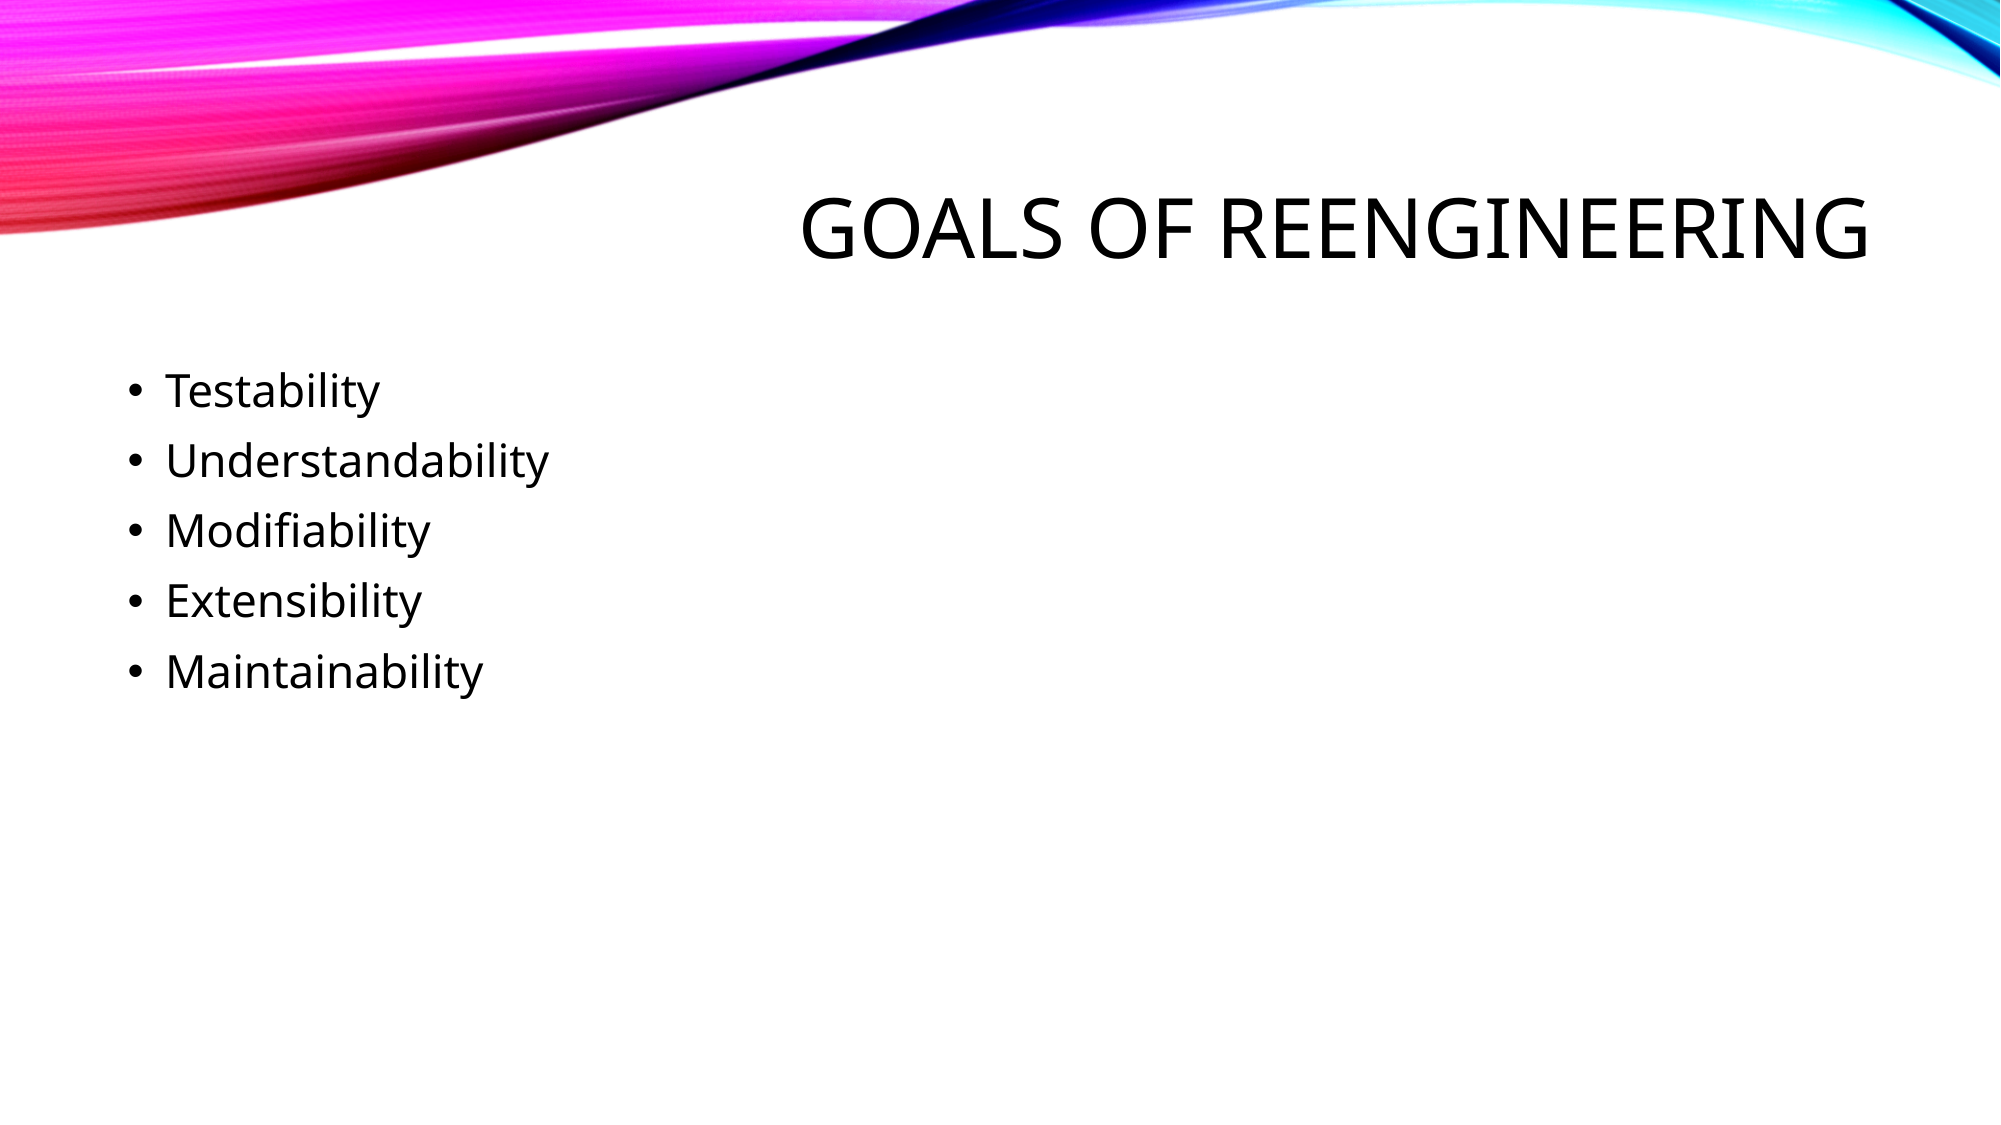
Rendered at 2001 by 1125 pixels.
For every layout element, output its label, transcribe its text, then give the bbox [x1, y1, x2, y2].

list Testability Understandability Modifiability Extensibility Maintainability [112, 360, 1888, 1021]
picture [1890, 0, 2000, 75]
title Goals of reengineering [474, 125, 1888, 338]
picture [1910, 0, 2000, 45]
picture [0, 0, 2000, 237]
